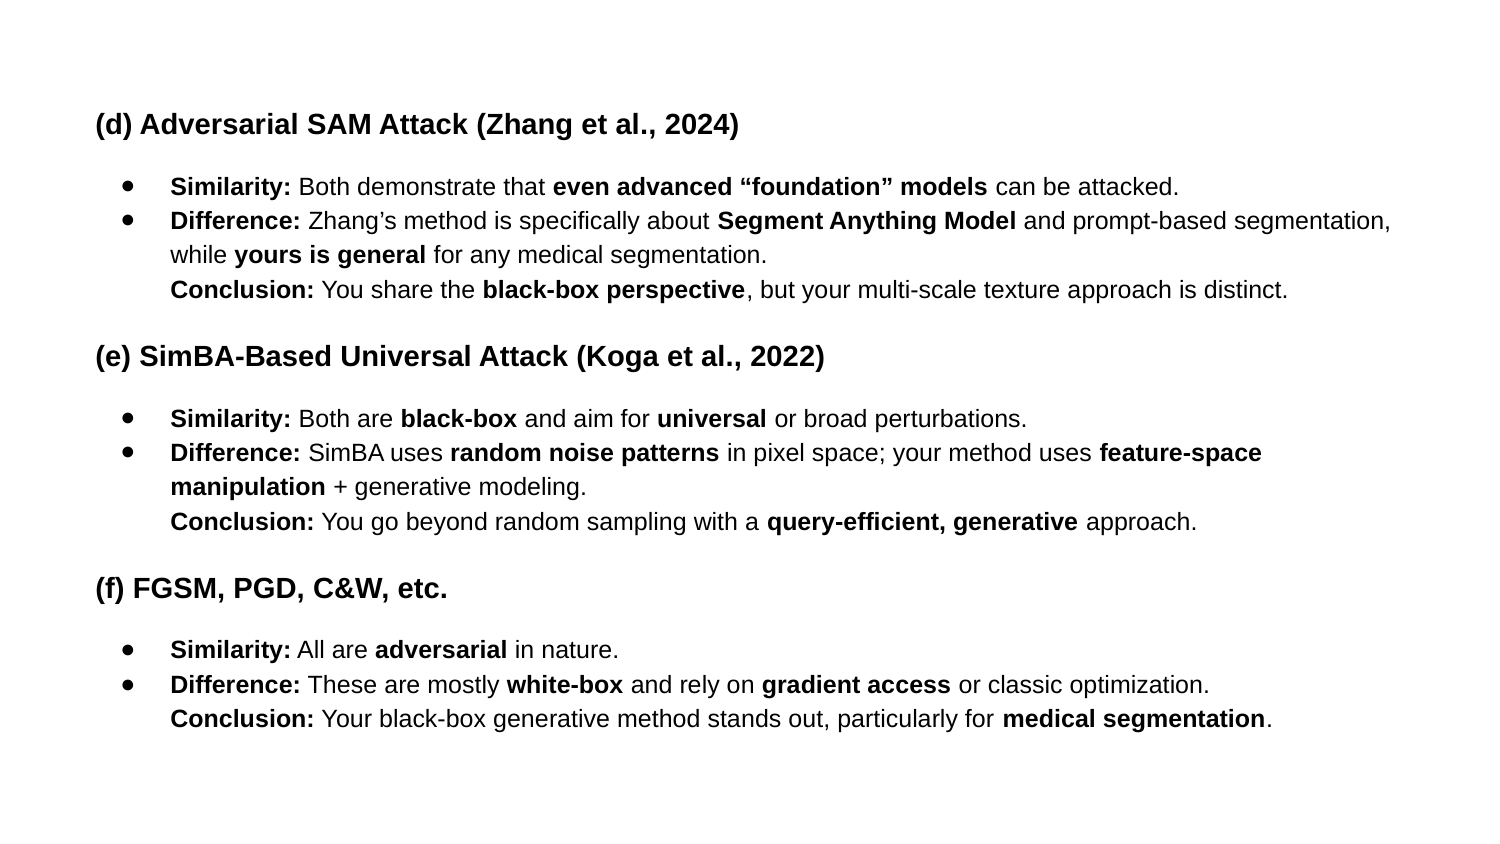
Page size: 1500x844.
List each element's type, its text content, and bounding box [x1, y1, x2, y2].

title (d) Adversarial SAM Attack (Zhang et al., 2024) Similarity: Both demonstrate that even advanced “foundation” models can be attacked. Difference: Zhang’s method is specifically about Segment Anything Model and prompt-based segmentation, while yours is general for any medical segmentation. Conclusion: You share the black-box perspective, but your multi-scale texture approach is distinct. (e) SimBA-Based Universal Attack (Koga et al., 2022) Similarity: Both are black-box and aim for universal or broad perturbations. Difference: SimBA uses random noise patterns in pixel space; your method uses feature-space manipulation + generative modeling. Conclusion: You go beyond random sampling with a query-efficient, generative approach. (f) FGSM, PGD, C&W, etc. Similarity: All are adversarial in nature. Difference: These are mostly white-box and rely on gradient access or classic optimization. Conclusion: Your black-box generative method stands out, particularly for medical segmentation. [80, 73, 1423, 825]
